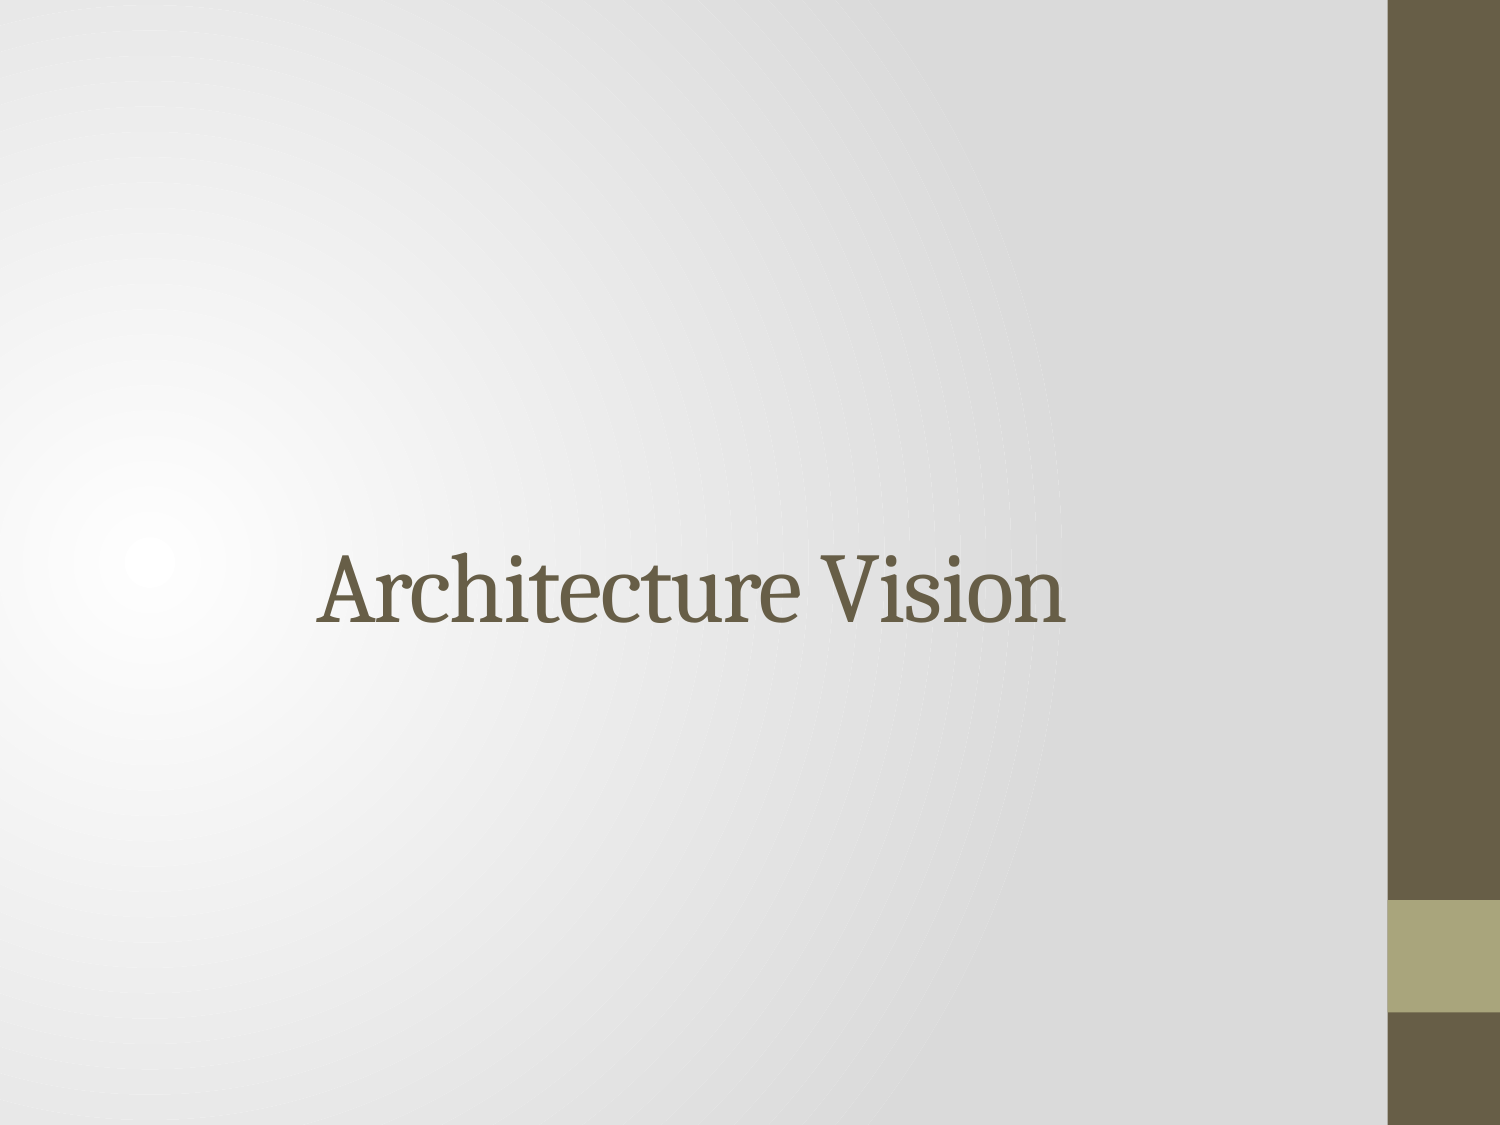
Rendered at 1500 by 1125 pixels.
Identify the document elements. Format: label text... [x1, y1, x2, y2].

title Architecture Vision [0, 488, 1386, 677]
